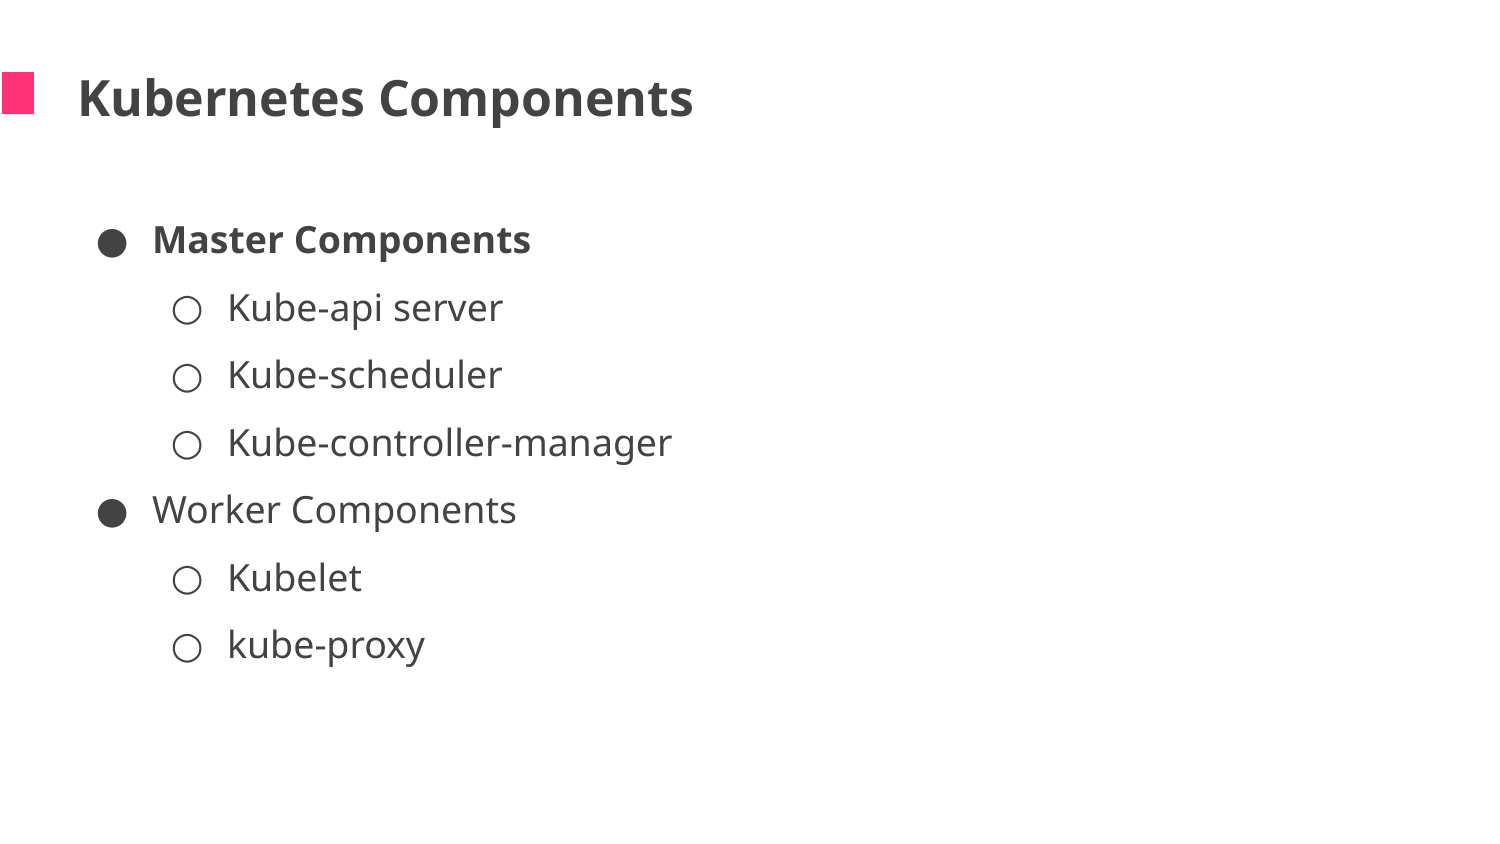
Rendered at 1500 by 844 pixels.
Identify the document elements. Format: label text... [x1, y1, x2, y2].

text_box Kubernetes Components Master Components Kube-api server Kube-scheduler Kube-controller-manager Worker Components Kubelet kube-proxy [62, 51, 1448, 817]
text_box [1, 72, 34, 115]
